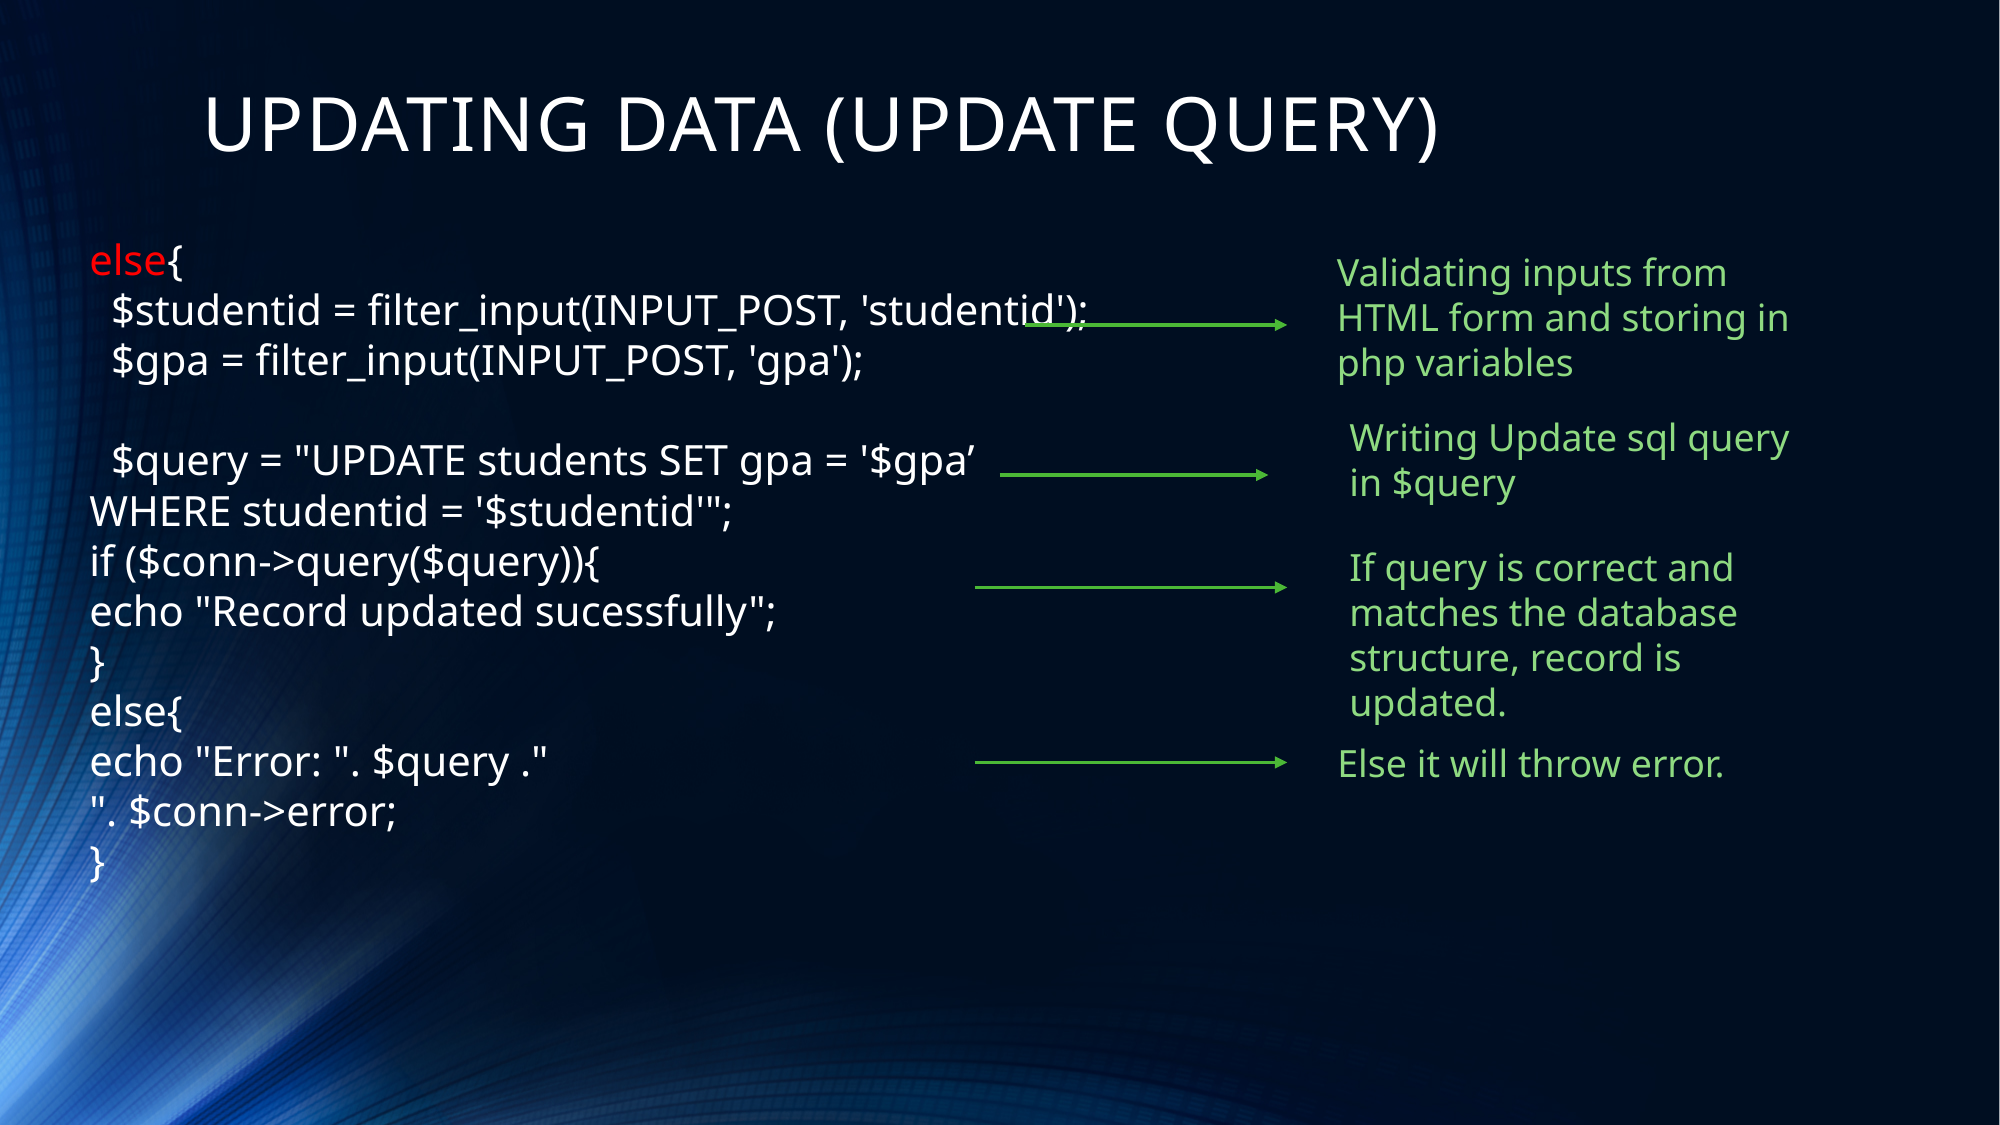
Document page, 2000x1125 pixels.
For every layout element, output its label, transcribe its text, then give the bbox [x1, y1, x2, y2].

picture [0, 0, 2000, 1125]
title UPDATING DATA (UPDATE QUERY) [187, 50, 1650, 175]
text_box else{ $studentid = filter_input(INPUT_POST, 'studentid'); $gpa = filter_input(INPUT_POST, 'gpa'); $query = "UPDATE students SET gpa = '$gpa’ WHERE studentid = '$studentid'"; if ($conn->query($query)){ echo "Record updated sucessfully"; } else{ echo "Error: ". $query ." ". $conn->error; } [74, 226, 1113, 892]
text_box Writing Update sql query in $query [1334, 406, 1810, 511]
text_box Else it will throw error. [1322, 732, 1798, 792]
text_box If query is correct and matches the database structure, record is updated. [1334, 537, 1863, 732]
text_box Validating inputs from HTML form and storing in php variables [1322, 241, 1822, 391]
